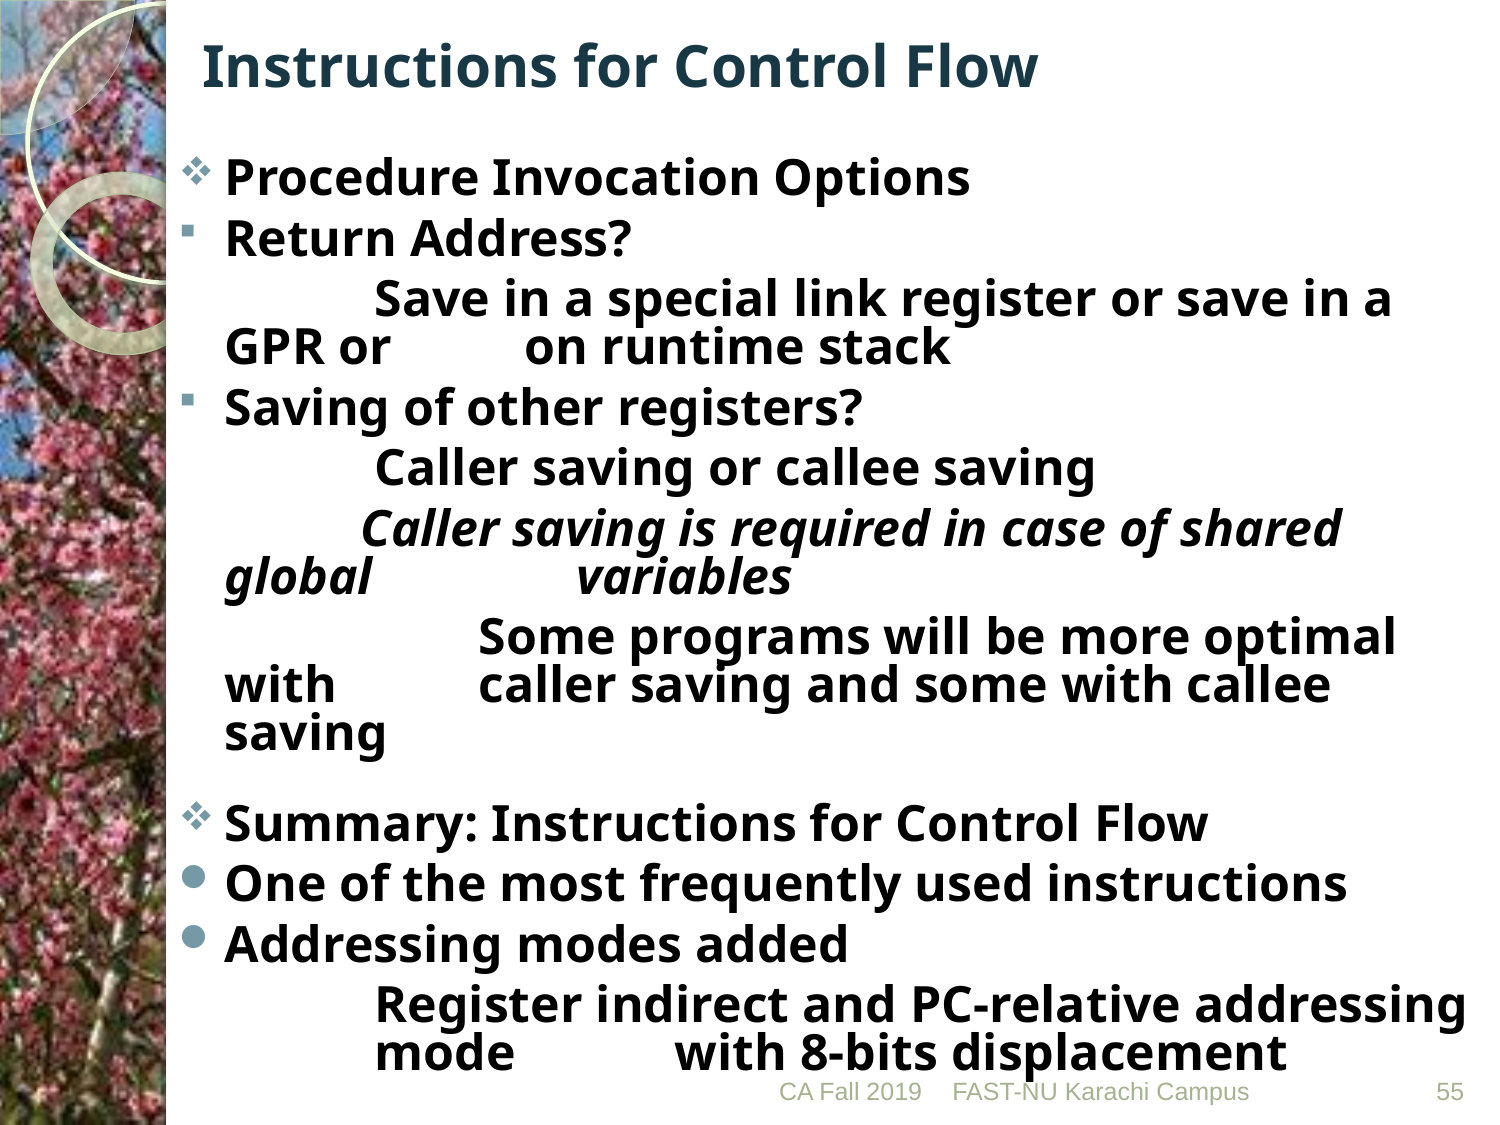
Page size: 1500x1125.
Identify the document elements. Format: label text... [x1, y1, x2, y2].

picture [62, 195, 149, 279]
slide_number 55 [1413, 1034, 1488, 1113]
picture [136, 0, 166, 4]
title Instructions for Control Flow [187, 0, 1463, 128]
list Procedure Invocation Options Return Address? Save in a special link register or save in a GPR or on runtime stack Saving of other registers? Caller saving or callee saving Caller saving is required in case of shared global variables Some programs will be more optimal with caller saving and some with callee saving Summary: Instructions for Control Flow One of the most frequently used instructions Addressing modes added Register indirect and PC-relative addressing mode with 8-bits displacement [149, 149, 1489, 1051]
picture [53, 241, 149, 332]
footer FAST-NU Karachi Campus [937, 1034, 1413, 1113]
slide_number CA Fall 2019 [587, 1034, 937, 1113]
picture [32, 13, 160, 207]
picture [0, 134, 166, 1125]
